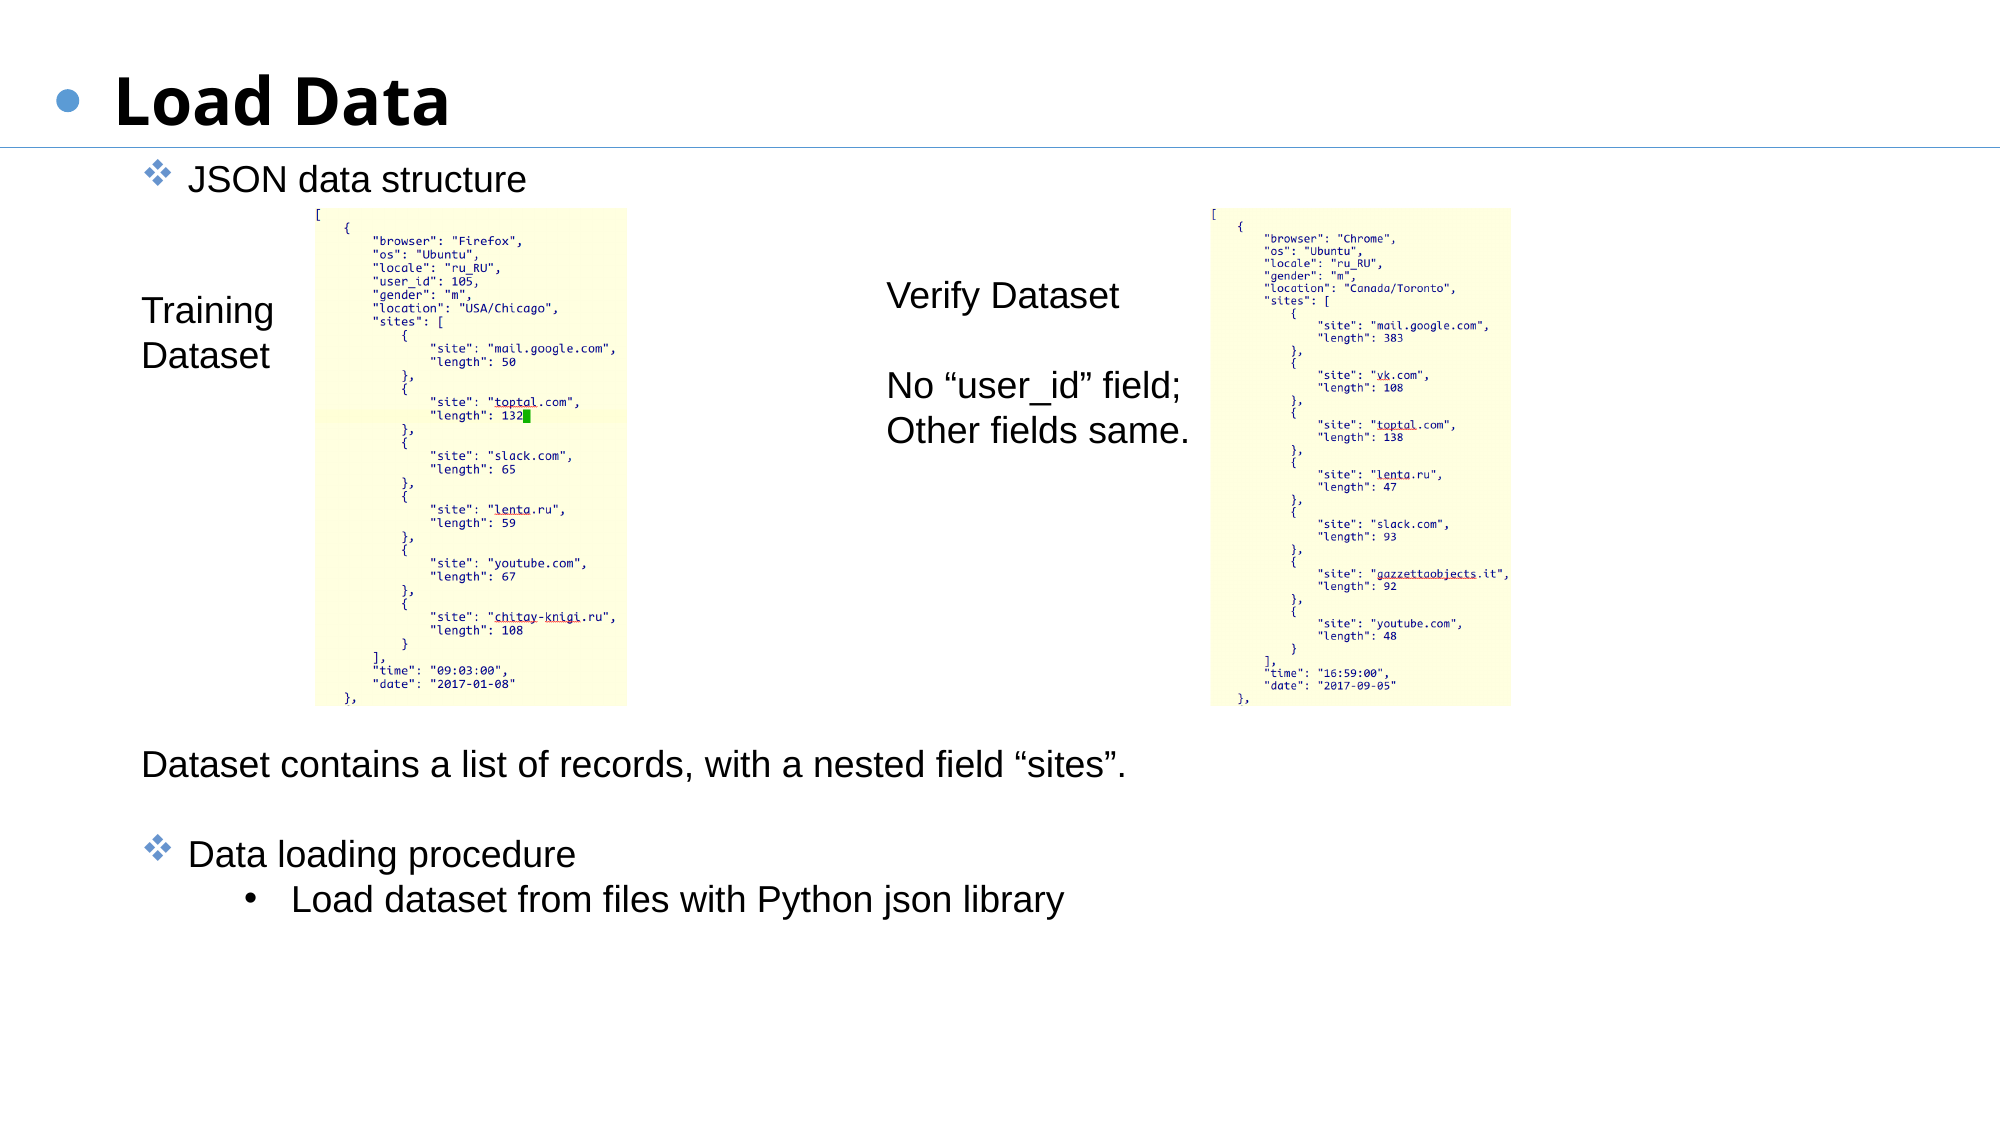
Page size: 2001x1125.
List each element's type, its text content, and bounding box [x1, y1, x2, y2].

picture [315, 208, 628, 706]
text_box Training Dataset [126, 278, 305, 384]
text_box Verify Dataset No “user_id” field; Other fields same. [871, 263, 1205, 459]
text_box JSON data structure Dataset contains a list of records, with a nested field “sites”. Data loading procedure Load dataset from files with Python json library [126, 159, 1800, 928]
text_box [54, 87, 82, 115]
picture [1210, 208, 1511, 706]
text_box Load Data [98, 51, 1800, 146]
